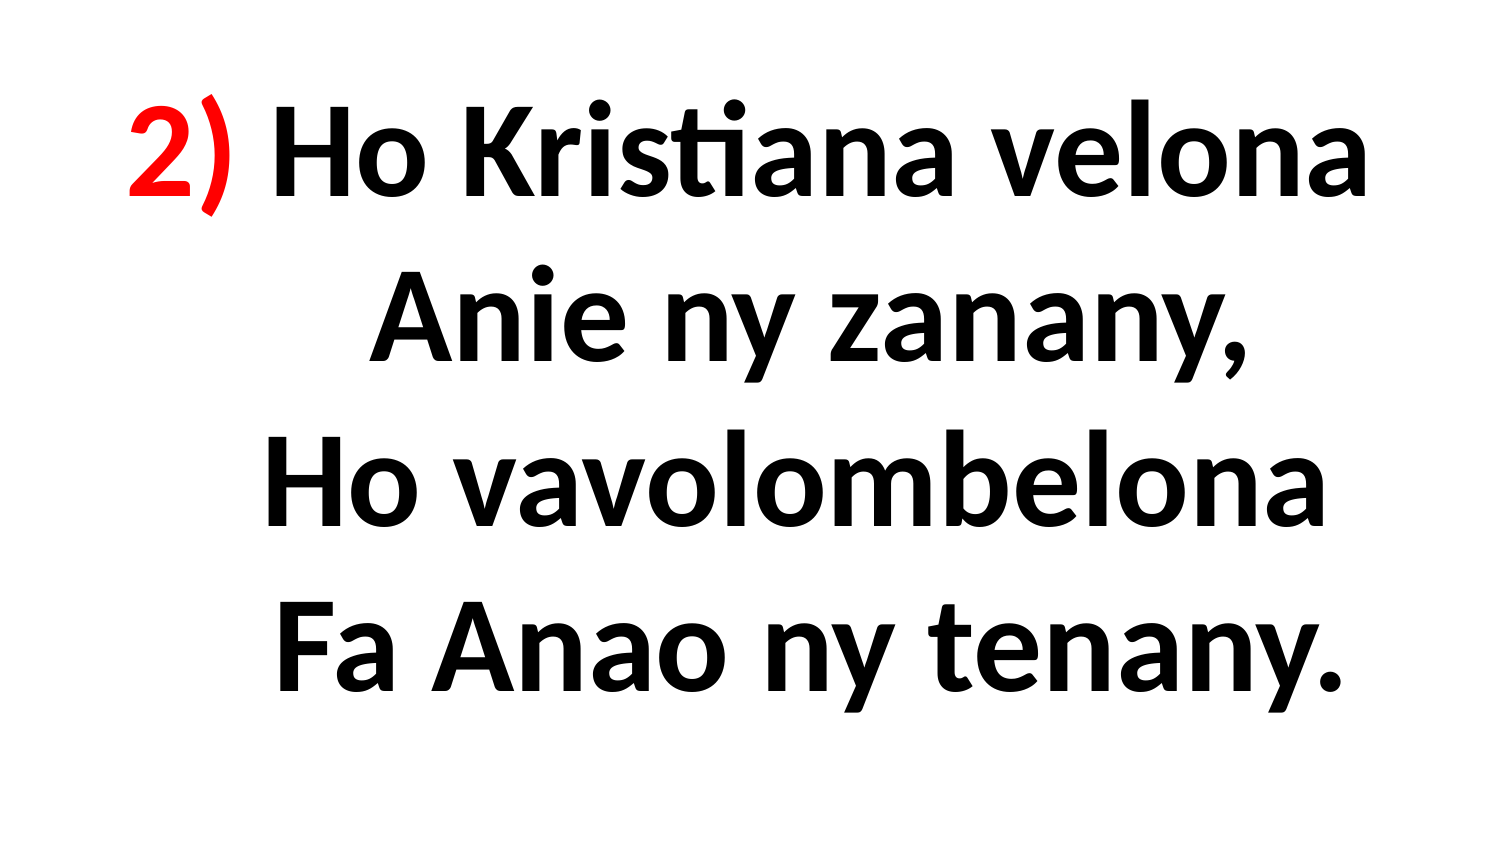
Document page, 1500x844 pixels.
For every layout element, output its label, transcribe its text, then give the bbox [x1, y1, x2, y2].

title 2) Ho Kristiana velona Anie ny zanany, Ho vavolombelona Fa Anao ny tenany. [0, 297, 1500, 481]
